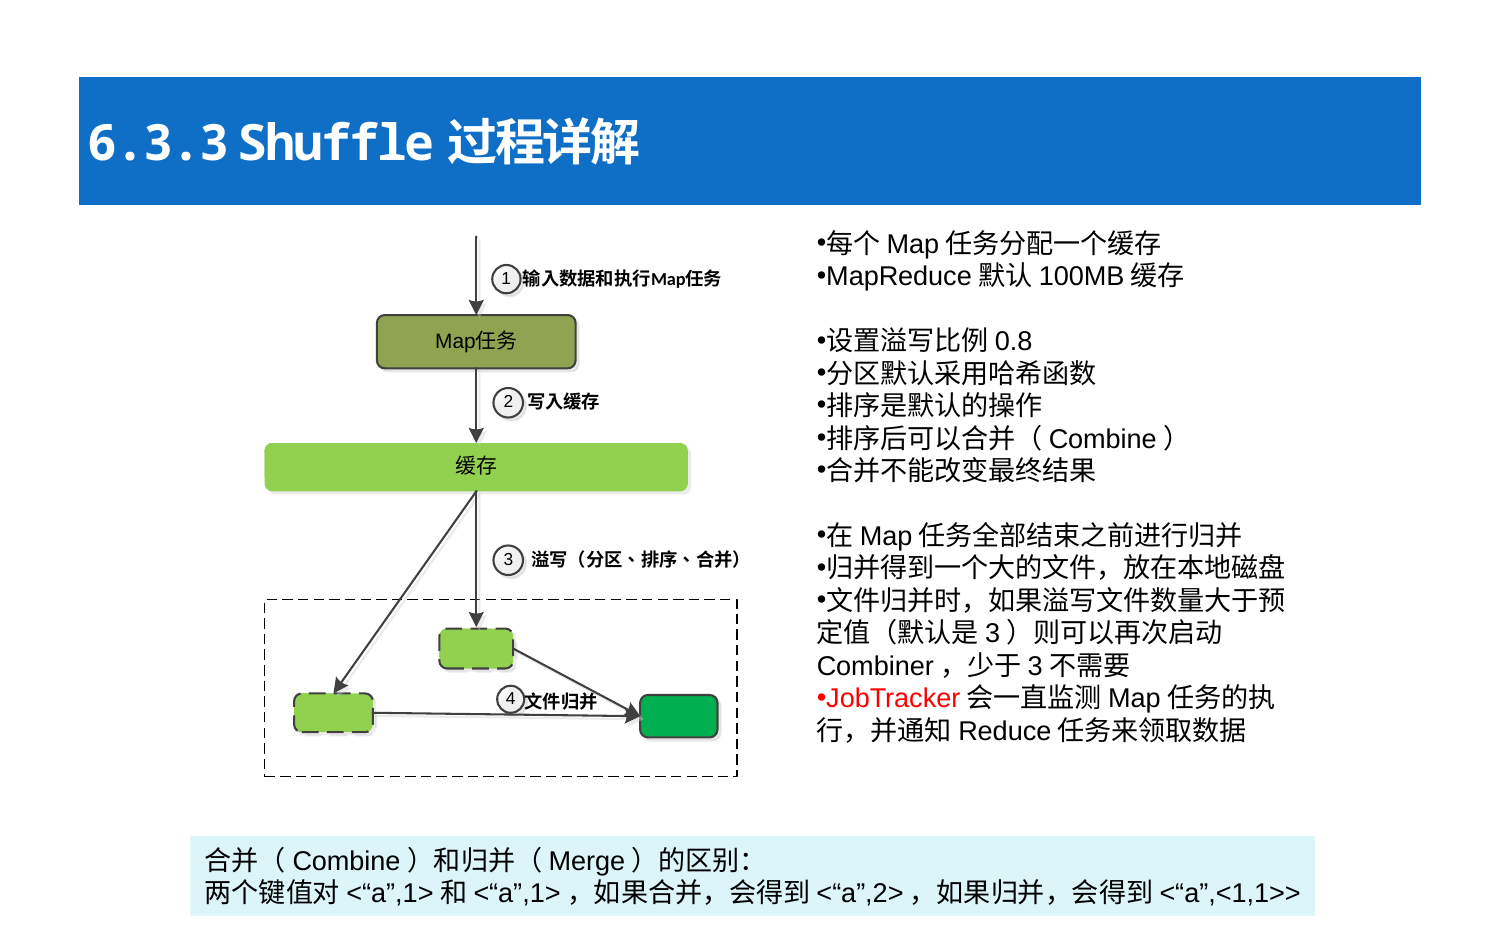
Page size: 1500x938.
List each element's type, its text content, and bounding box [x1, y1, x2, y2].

title 6.3.3 Shuffle过程详解 [74, 72, 1426, 209]
text_box 每个Map任务分配一个缓存 MapReduce默认100MB缓存 设置溢写比例0.8 分区默认采用哈希函数 排序是默认的操作 排序后可以合并（Combine） 合并不能改变最终结果 在Map任务全部结束之前进行归并 归并得到一个大的文件，放在本地磁盘 文件归并时，如果溢写文件数量大于预定值（默认是3）则可以再次启动Combiner，少于3不需要 JobTracker会一直监测Map任务的执行，并通知Reduce任务来领取数据 [802, 218, 1306, 754]
text_box 合并（Combine）和归并（Merge）的区别： 两个键值对<“a”,1>和<“a”,1>，如果合并，会得到<“a”,2>，如果归并，会得到<“a”,<1,1>> [190, 835, 1316, 916]
picture [260, 217, 775, 780]
